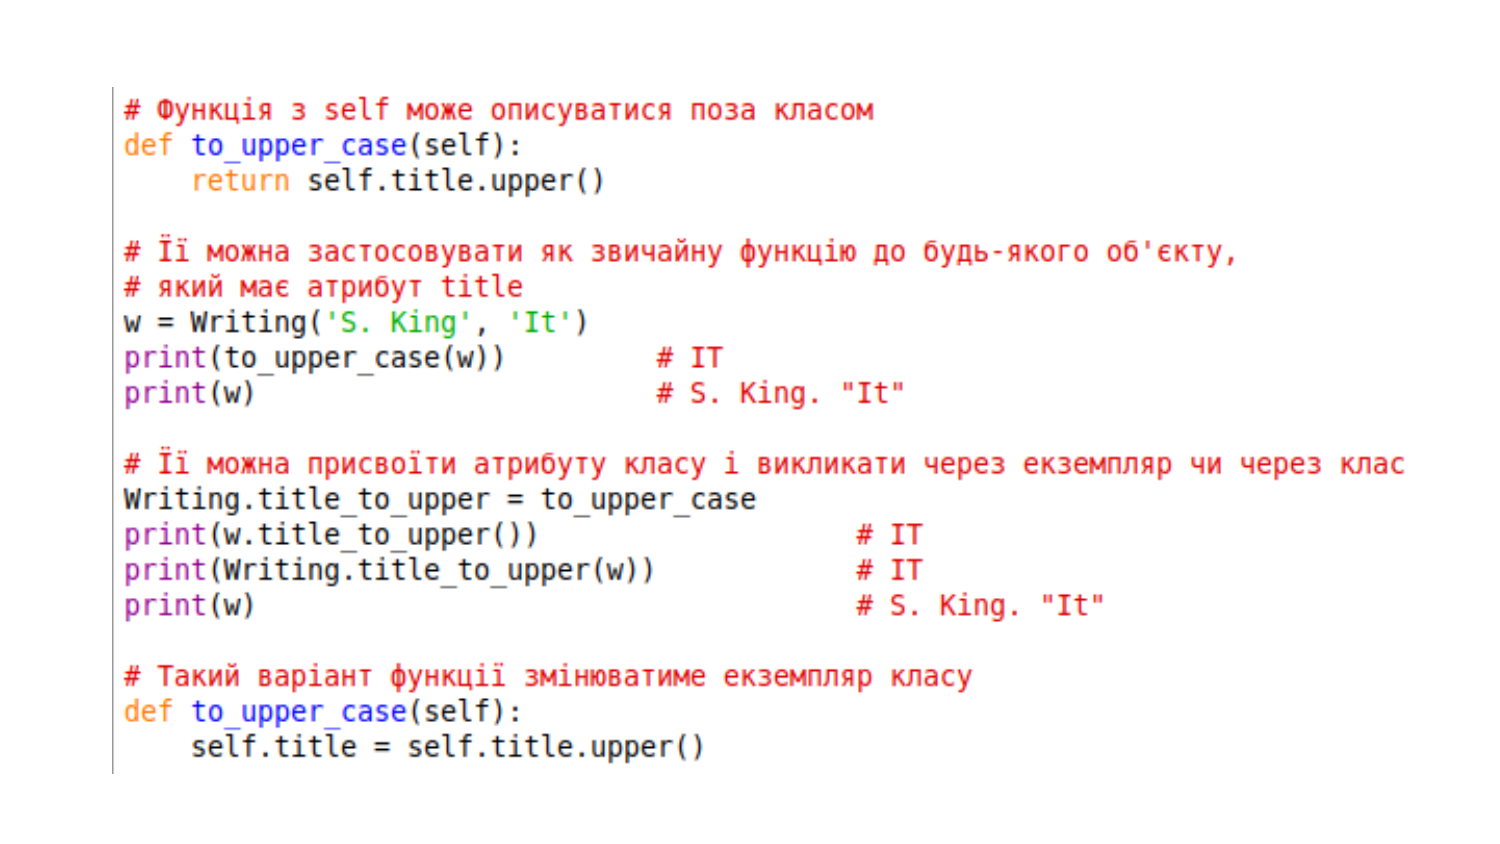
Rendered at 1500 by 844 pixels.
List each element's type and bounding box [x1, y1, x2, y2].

picture [112, 87, 1423, 774]
